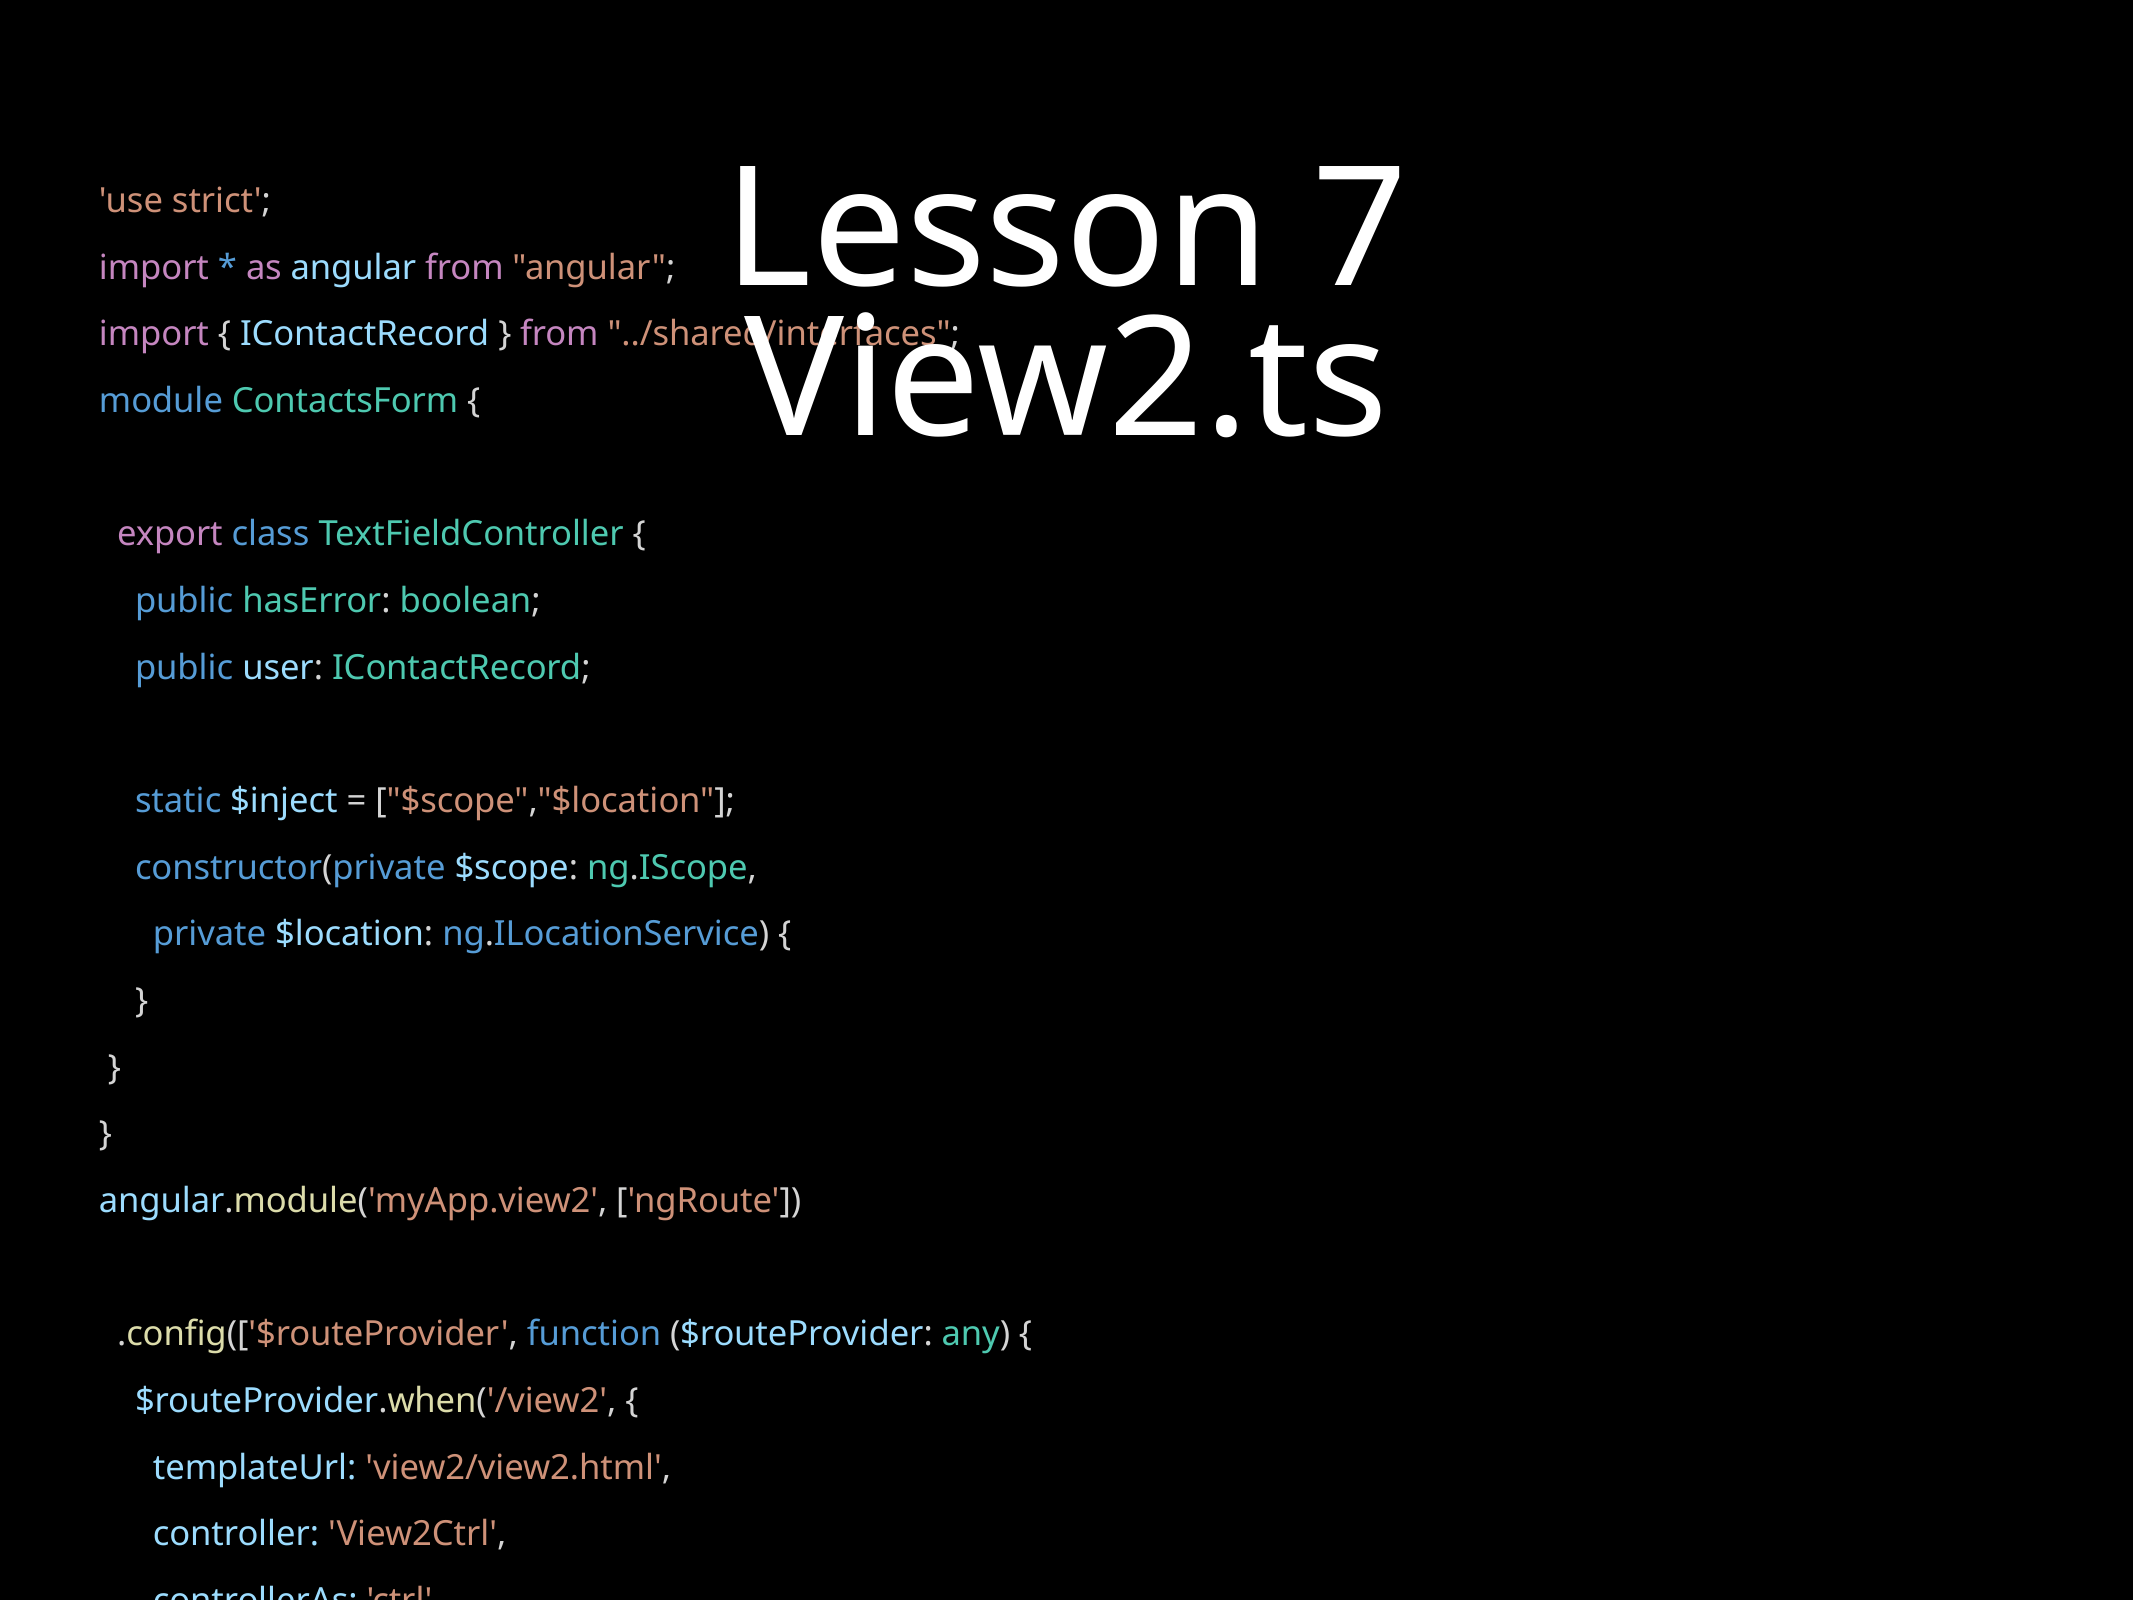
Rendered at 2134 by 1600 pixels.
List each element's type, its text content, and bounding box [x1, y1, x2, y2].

title Lesson 7 [155, 41, 1978, 367]
text_box View2.ts [156, 191, 1978, 546]
list 'use strict'; import * as angular from "angular"; import { IContactRecord } from "../shared/interfaces"; module ContactsForm { export class TextFieldController { public hasError: boolean; public user: IContactRecord; static $inject = ["$scope","$location"]; constructor(private $scope: ng.IScope, private $location: ng.ILocationService) { } } } angular.module('myApp.view2', ['ngRoute']) .config(['$routeProvider', function ($routeProvider: any) { $routeProvider.when('/view2', { templateUrl: 'view2/view2.html', controller: 'View2Ctrl', controllerAs: 'ctrl' }); }]) .controller('View2Ctrl', ContactsForm.TextFieldController); [90, 367, 2134, 1600]
